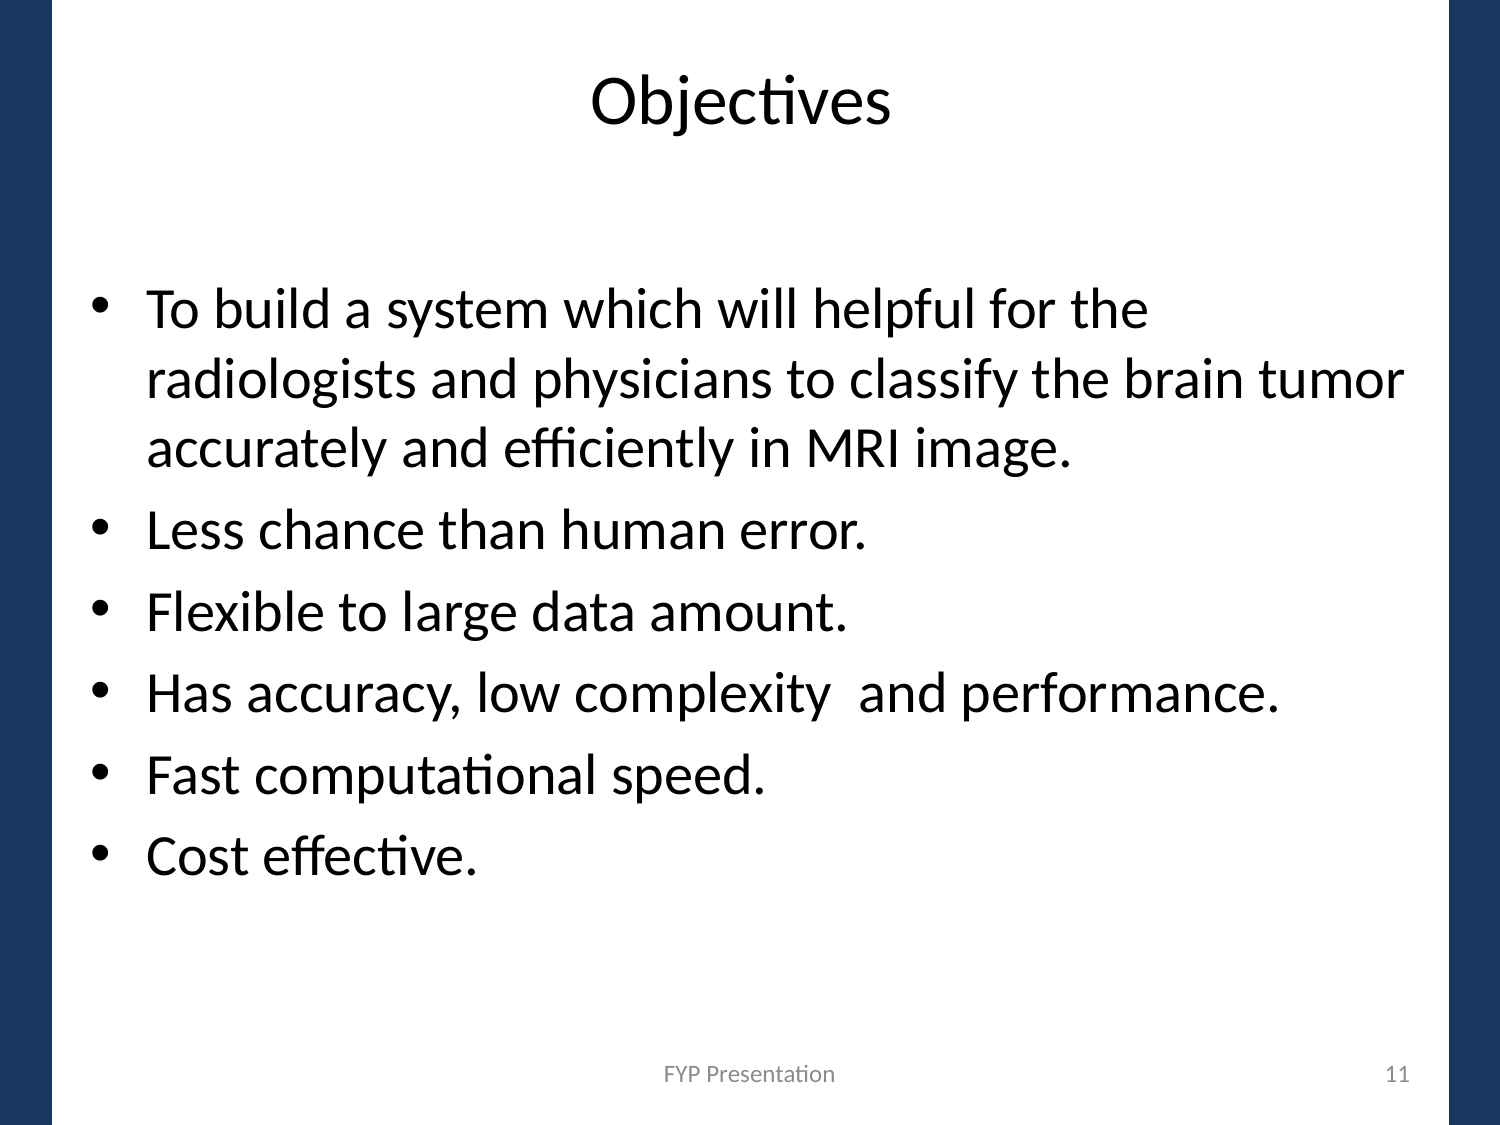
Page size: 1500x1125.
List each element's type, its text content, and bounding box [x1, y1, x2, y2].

footer FYP Presentation [512, 1042, 988, 1103]
text_box [0, 0, 52, 1125]
text_box [1449, 0, 1500, 1125]
list To build a system which will helpful for the radiologists and physicians to classify the brain tumor accurately and efficiently in MRI image. Less chance than human error. Flexible to large data amount. Has accuracy, low complexity and performance. Fast computational speed. Cost effective. [75, 262, 1425, 1005]
slide_number 11 [1074, 1042, 1425, 1103]
title Objectives [75, 45, 1425, 233]
